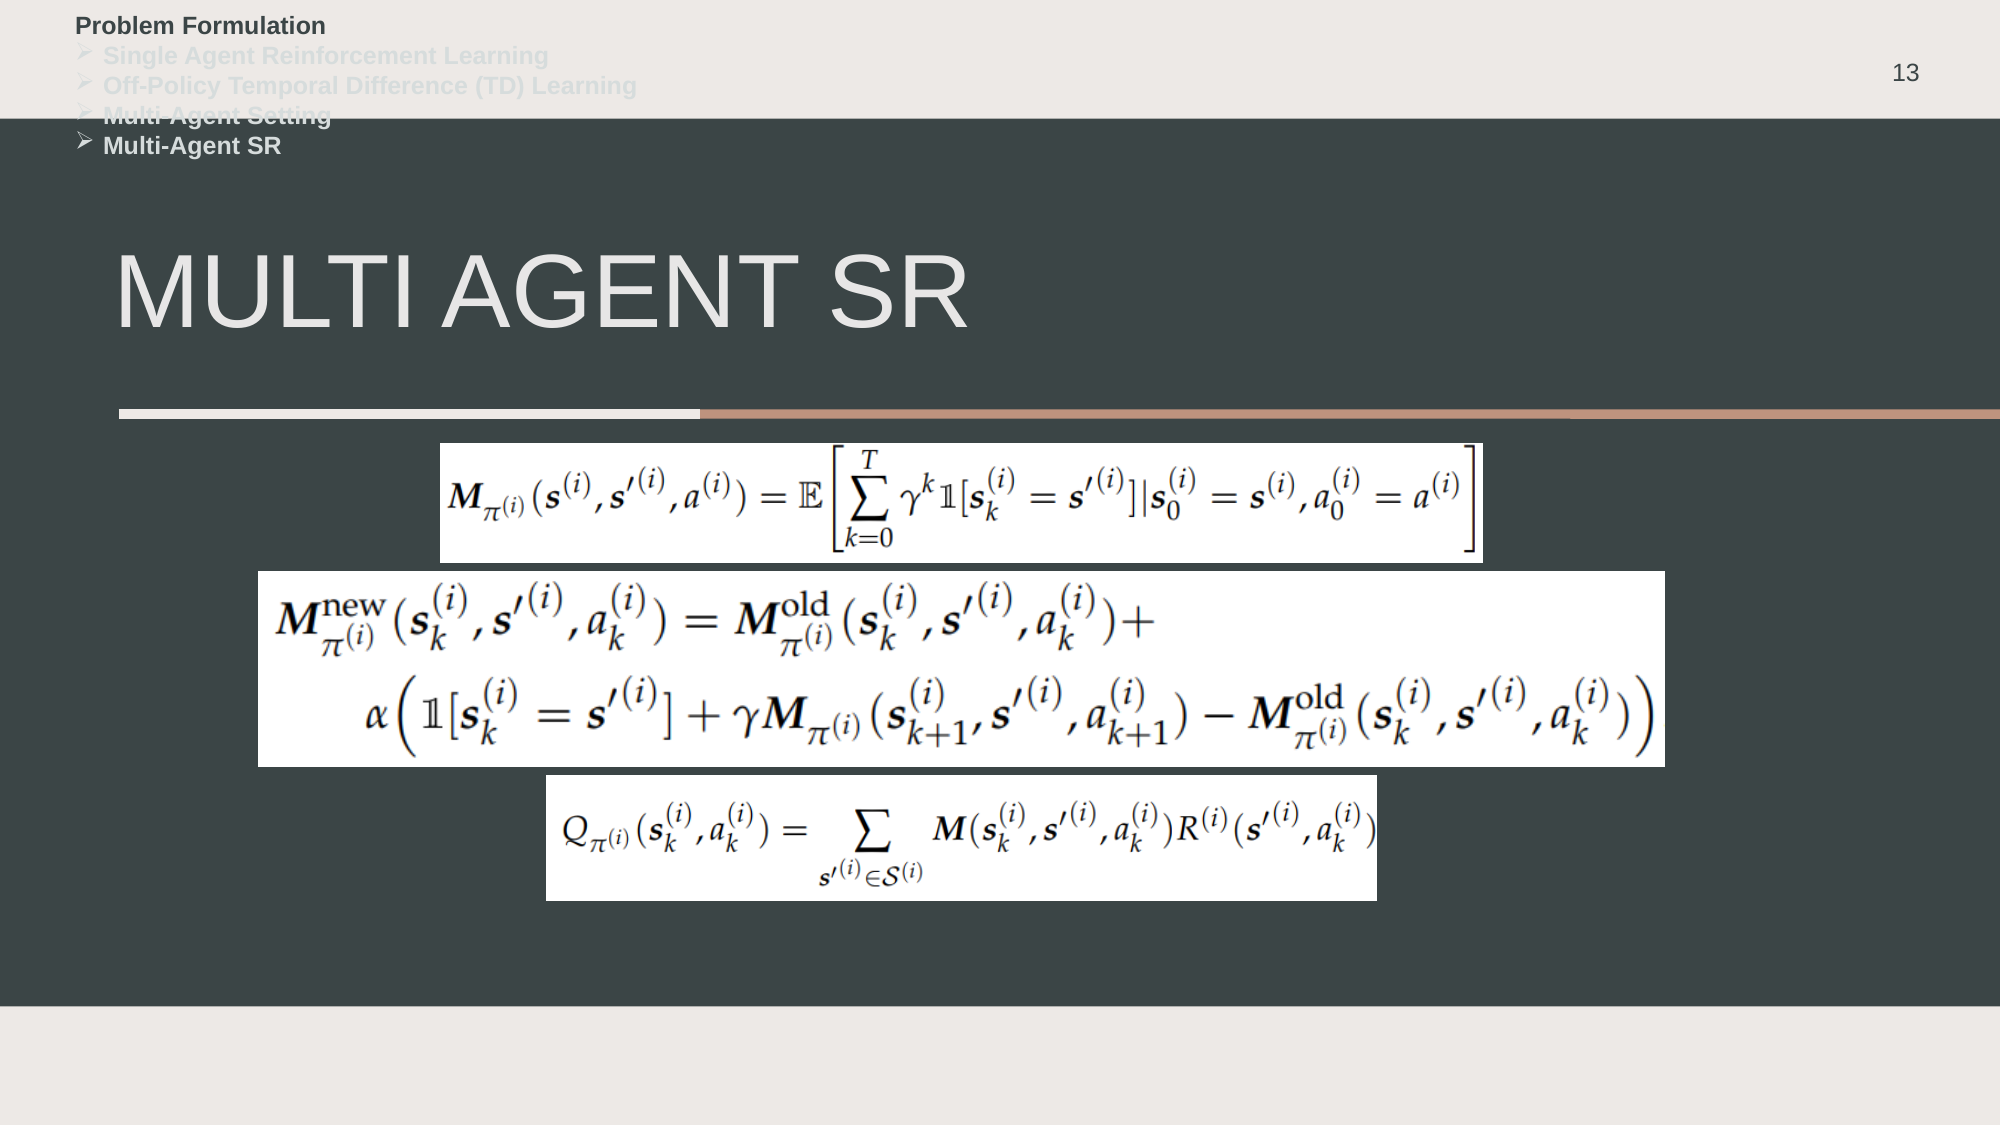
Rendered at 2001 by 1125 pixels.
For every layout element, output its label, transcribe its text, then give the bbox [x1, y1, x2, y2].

picture [440, 443, 1483, 563]
title Multi agent sr [98, 239, 1824, 335]
footer Problem Formulation Single Agent Reinforcement Learning Off-Policy Temporal Difference (TD) Learning Multi-Agent Setting Multi-Agent SR [60, 19, 678, 150]
picture [258, 571, 1665, 767]
picture [546, 775, 1377, 901]
slide_number 13 [1660, 49, 1935, 95]
